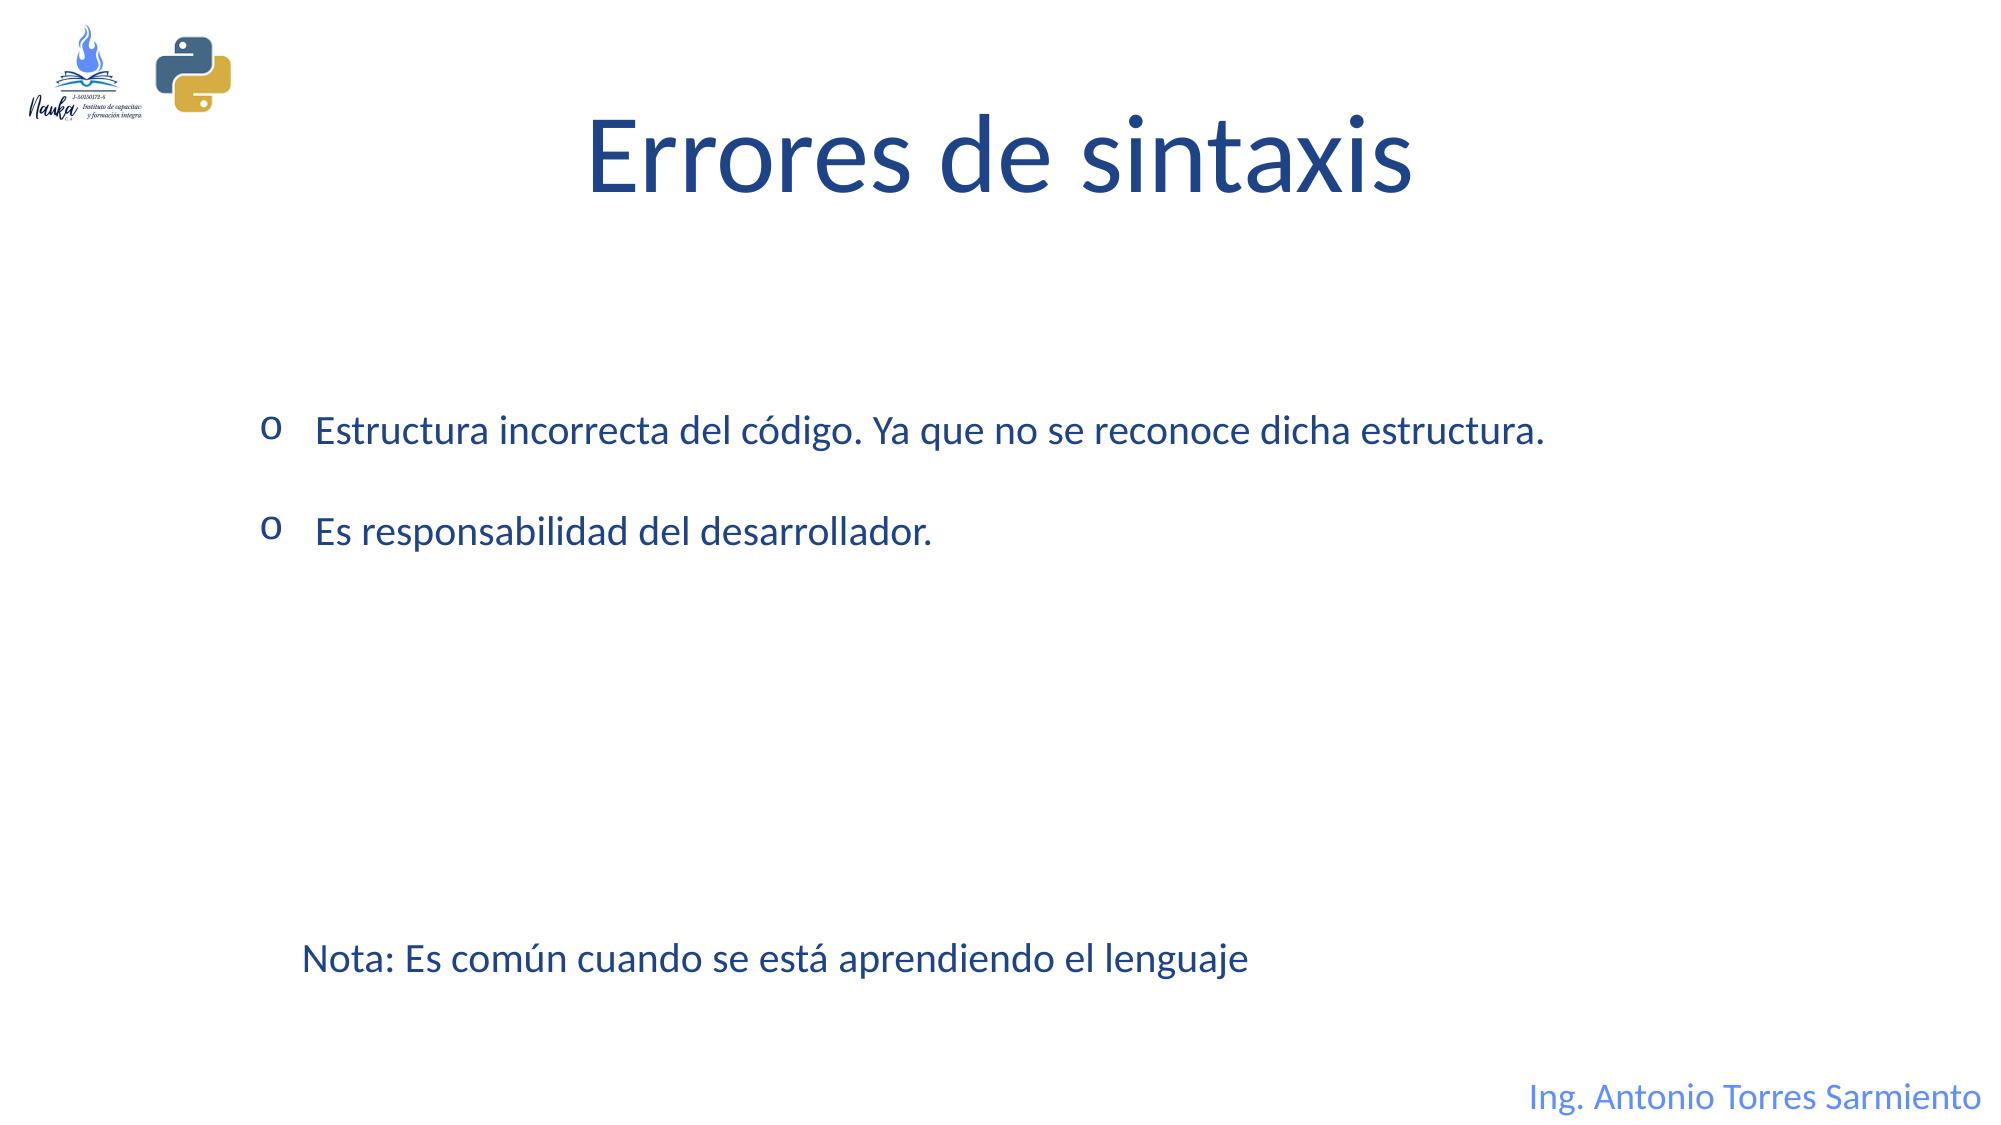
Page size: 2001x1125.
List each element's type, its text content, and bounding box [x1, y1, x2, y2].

text_box Nota: Es común cuando se está aprendiendo el lenguaje [287, 922, 1265, 988]
text_box Estructura incorrecta del código. Ya que no se reconoce dicha estructura. Es responsabilidad del desarrollador. [244, 395, 1597, 561]
text_box Ing. Antonio Torres Sarmiento [1514, 1064, 1998, 1125]
text_box Errores de sintaxis [570, 72, 1430, 222]
picture [0, 14, 246, 131]
